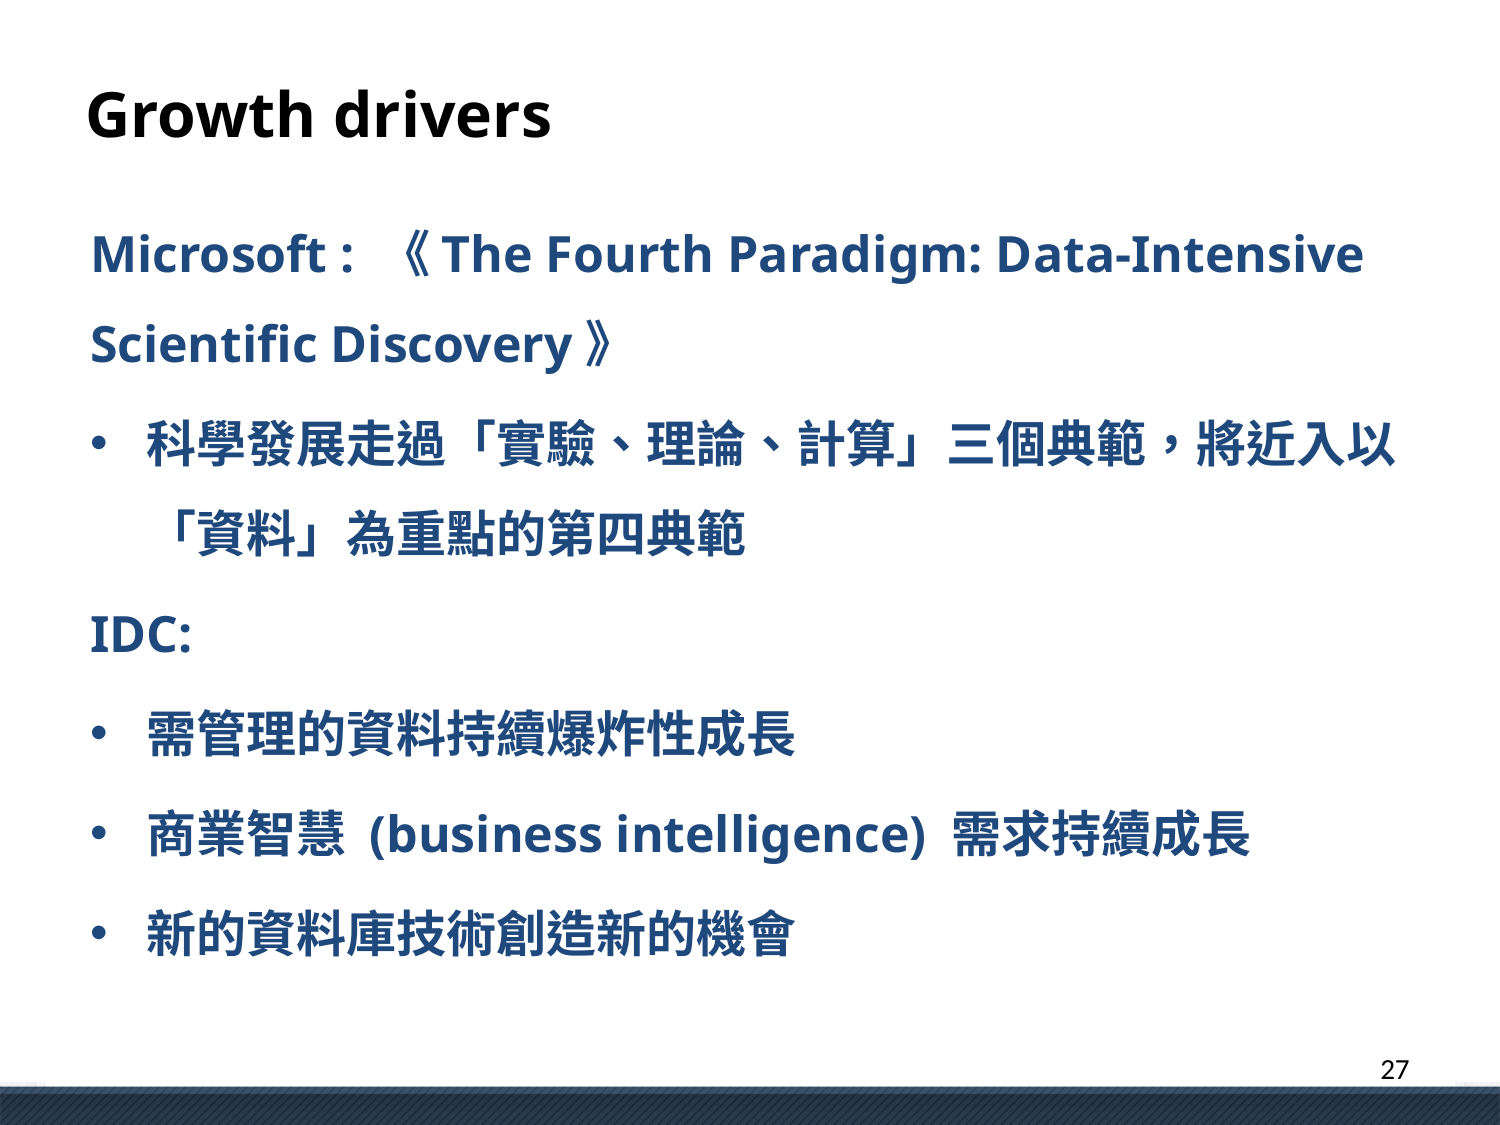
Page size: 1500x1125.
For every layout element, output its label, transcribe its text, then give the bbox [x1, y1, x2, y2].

title Growth drivers [70, 54, 1421, 171]
slide_number 27 [1074, 1042, 1425, 1103]
list Microsoft : 《The Fourth Paradigm: Data-Intensive Scientific Discovery》 科學發展走過「實驗、理論、計算」三個典範，將近入以「資料」為重點的第四典範 IDC: 需管理的資料持續爆炸性成長 商業智慧 (business intelligence) 需求持續成長 新的資料庫技術創造新的機會 [75, 184, 1425, 1029]
picture [0, 1083, 1500, 1125]
